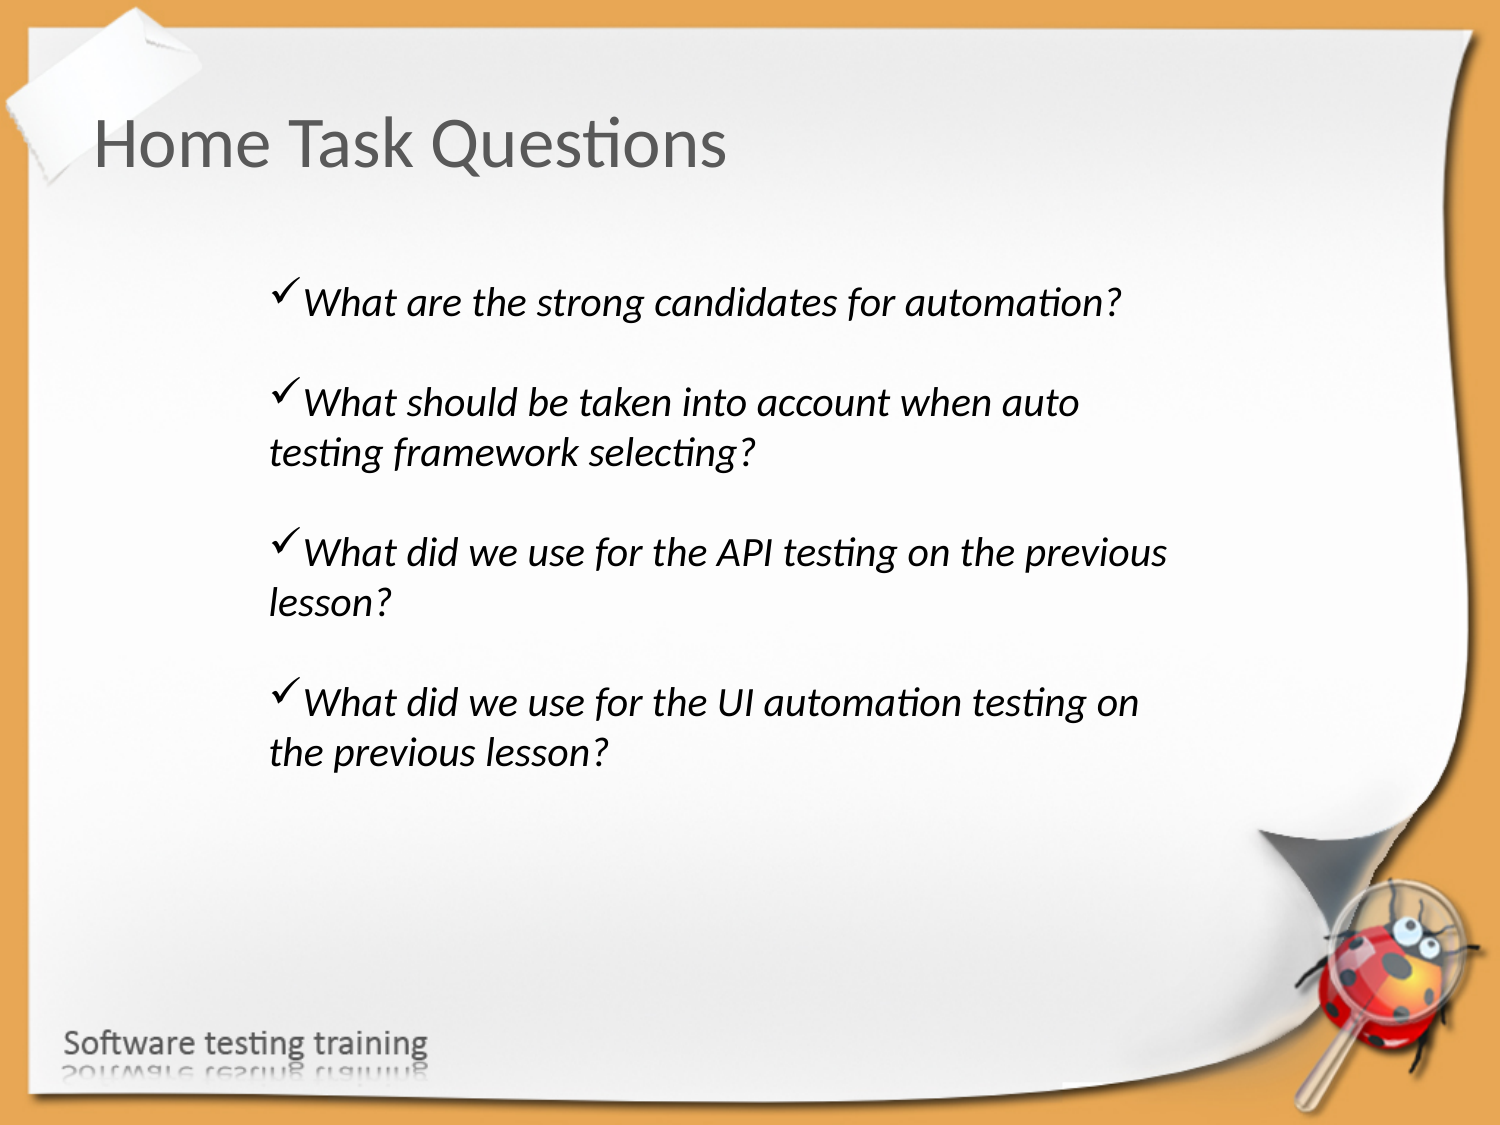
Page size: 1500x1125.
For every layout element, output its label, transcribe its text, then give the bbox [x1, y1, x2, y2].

picture [0, 0, 1500, 1125]
text_box Home Task Questions [78, 87, 744, 190]
text_box What are the strong candidates for automation? What should be taken into account when auto testing framework selecting? What did we use for the API testing on the previous lesson? What did we use for the UI automation testing on the previous lesson? [253, 267, 1187, 783]
